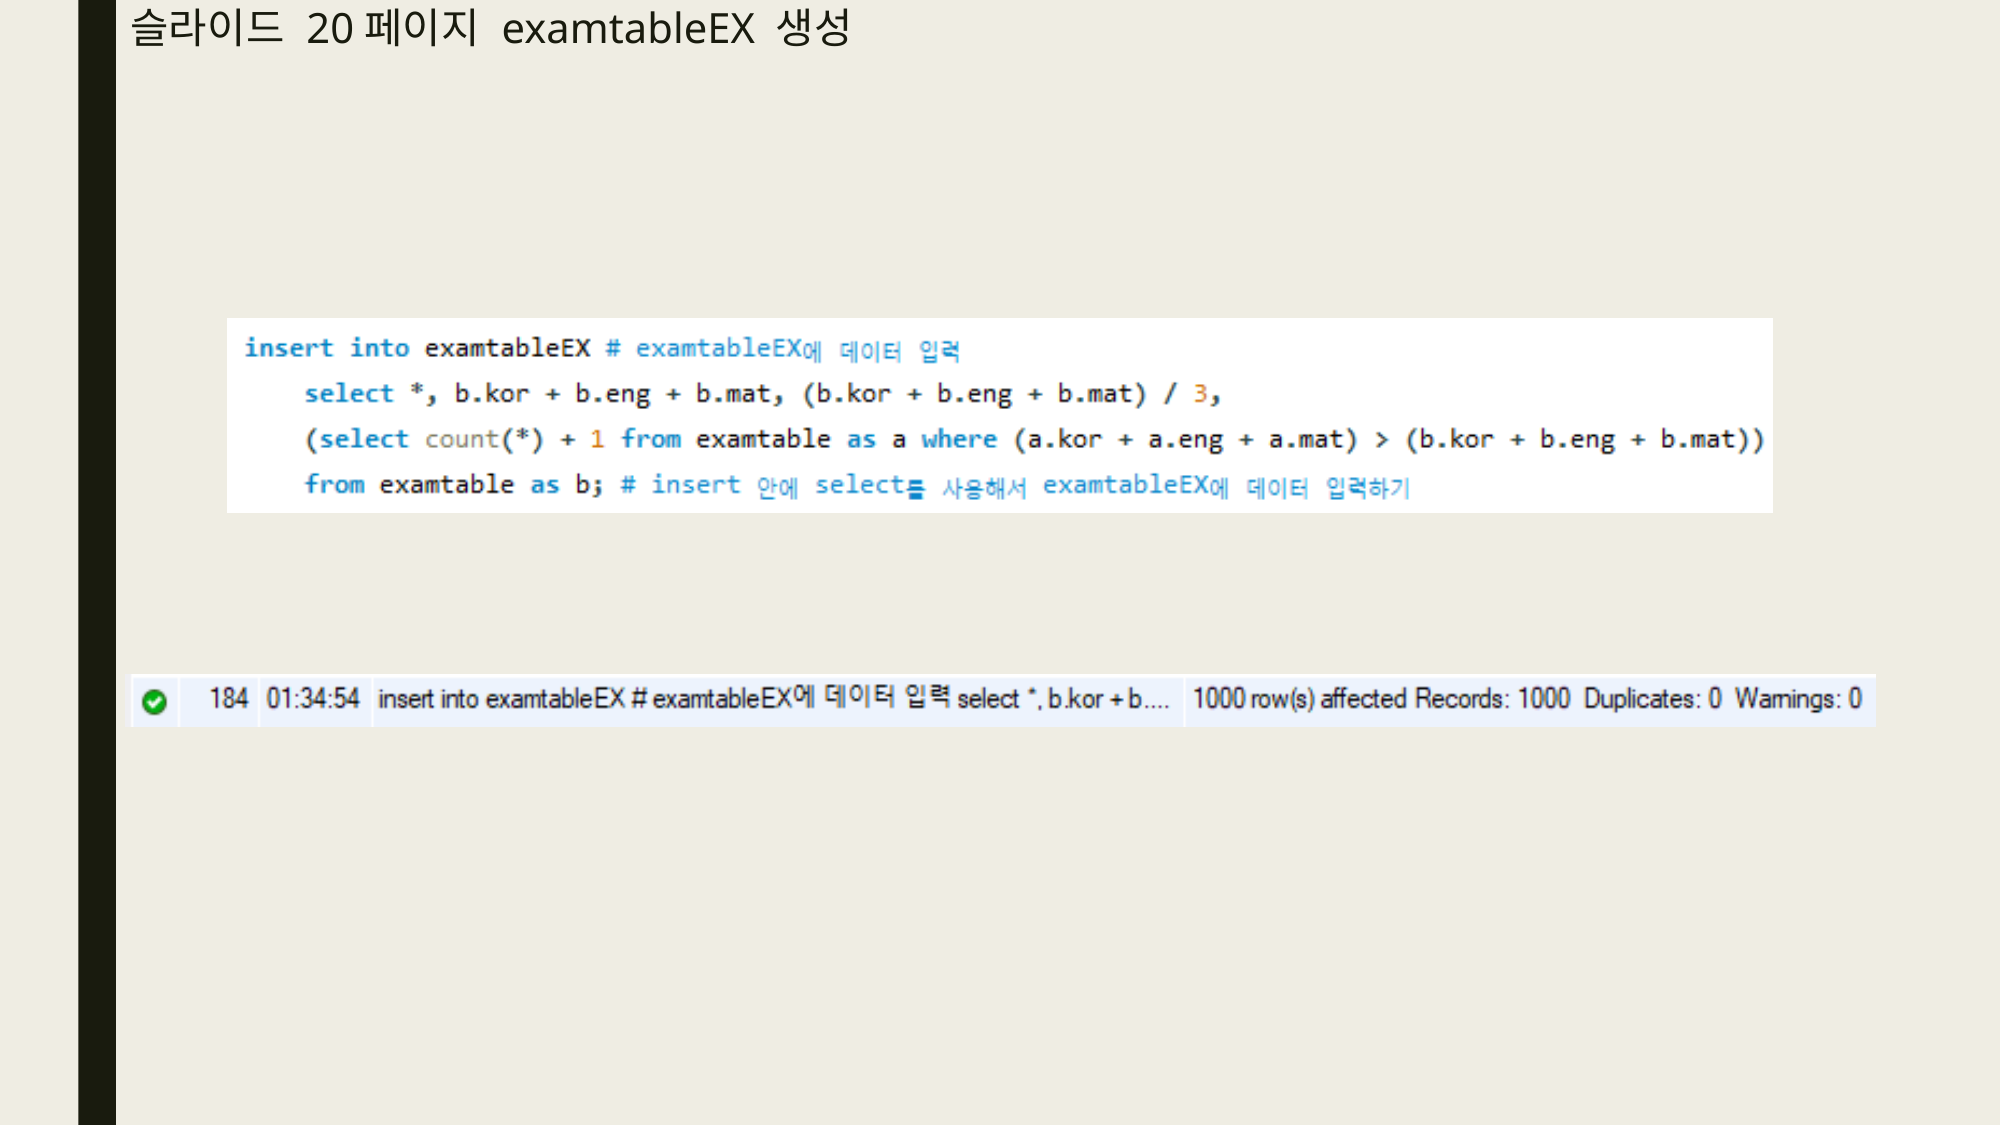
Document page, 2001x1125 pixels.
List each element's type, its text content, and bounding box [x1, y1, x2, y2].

picture [125, 674, 1876, 727]
picture [227, 318, 1773, 513]
title 슬라이드 20페이지 examtableEX 생성 [115, 0, 1691, 79]
